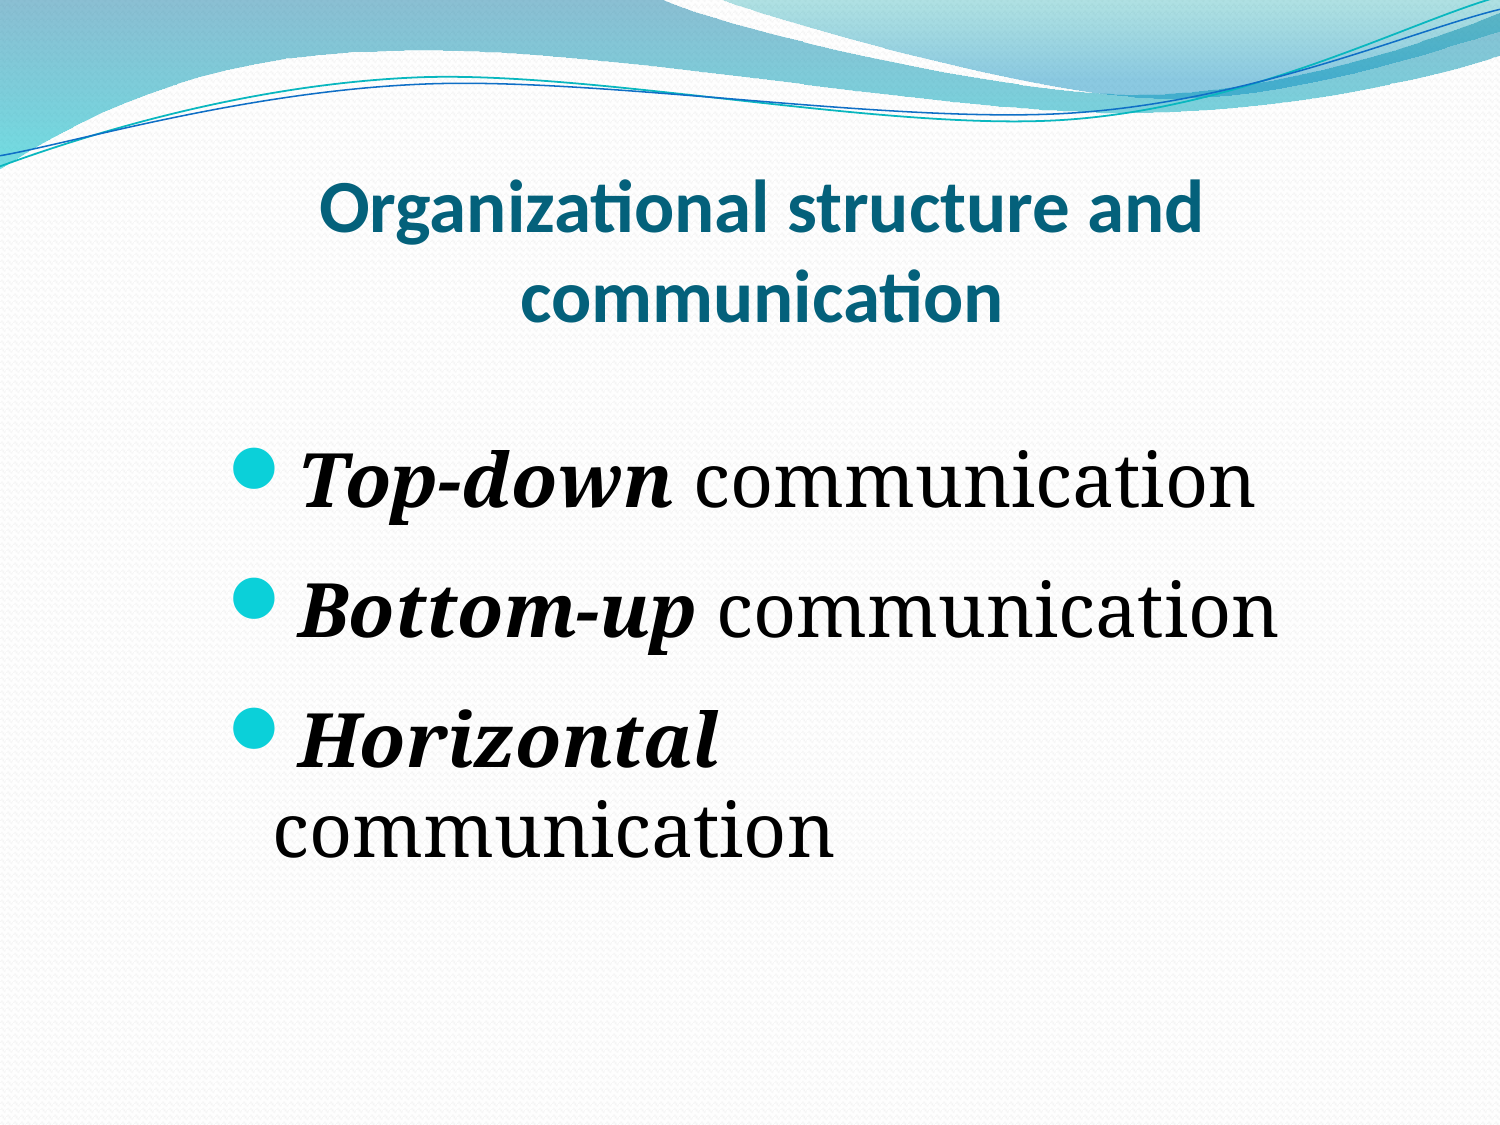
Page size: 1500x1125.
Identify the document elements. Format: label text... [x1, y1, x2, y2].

title Organizational structure and communication [87, 149, 1438, 338]
list Top-down communication Bottom-up communication Horizontal communication [212, 425, 1313, 850]
